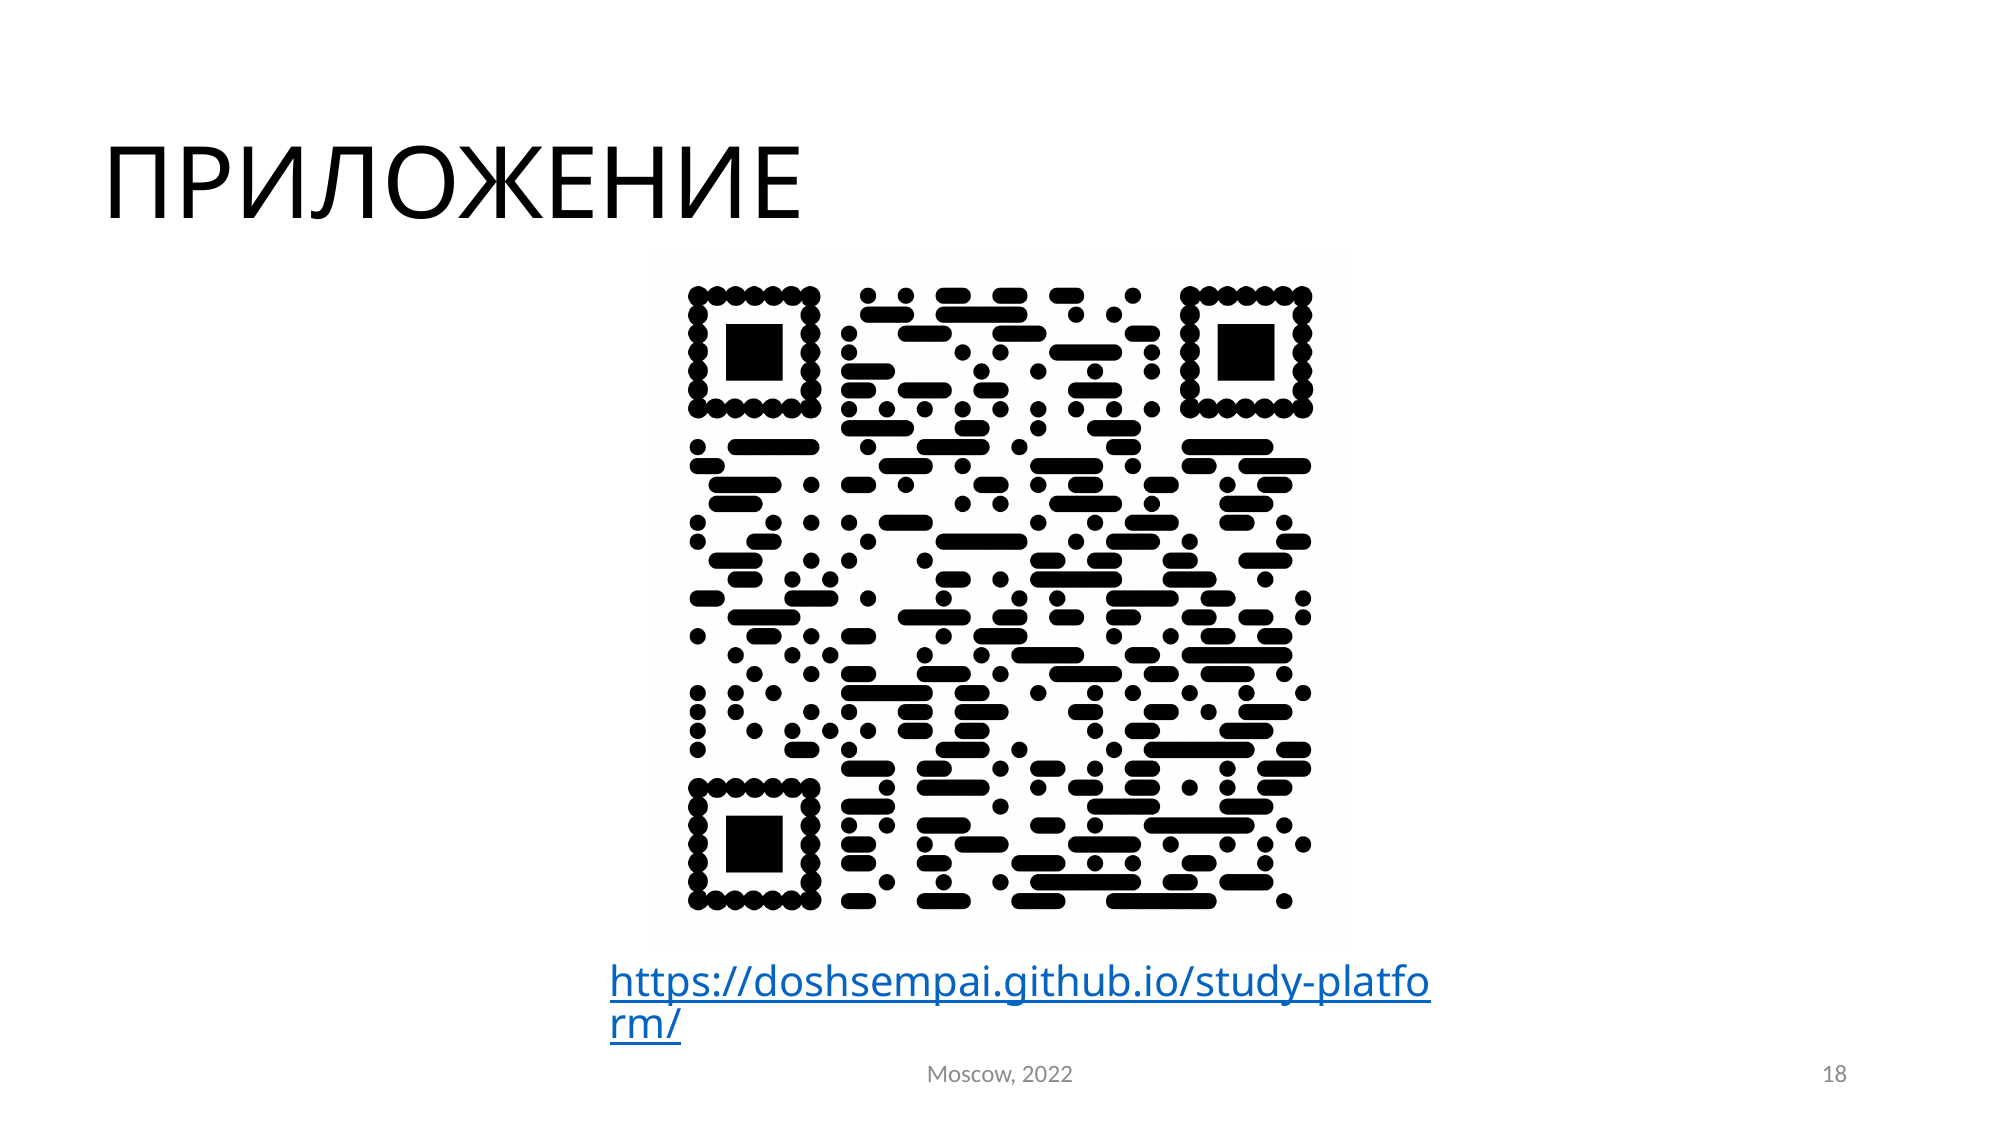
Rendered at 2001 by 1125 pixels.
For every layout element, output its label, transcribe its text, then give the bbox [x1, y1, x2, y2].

footer Moscow, 2022 [662, 1042, 1338, 1103]
picture [650, 248, 1350, 948]
text_box https://doshsempai.github.io/study-platform/ [594, 947, 1459, 1020]
slide_number 18 [1412, 1042, 1863, 1103]
text_box ПРИЛОЖЕНИЕ [86, 111, 1785, 247]
